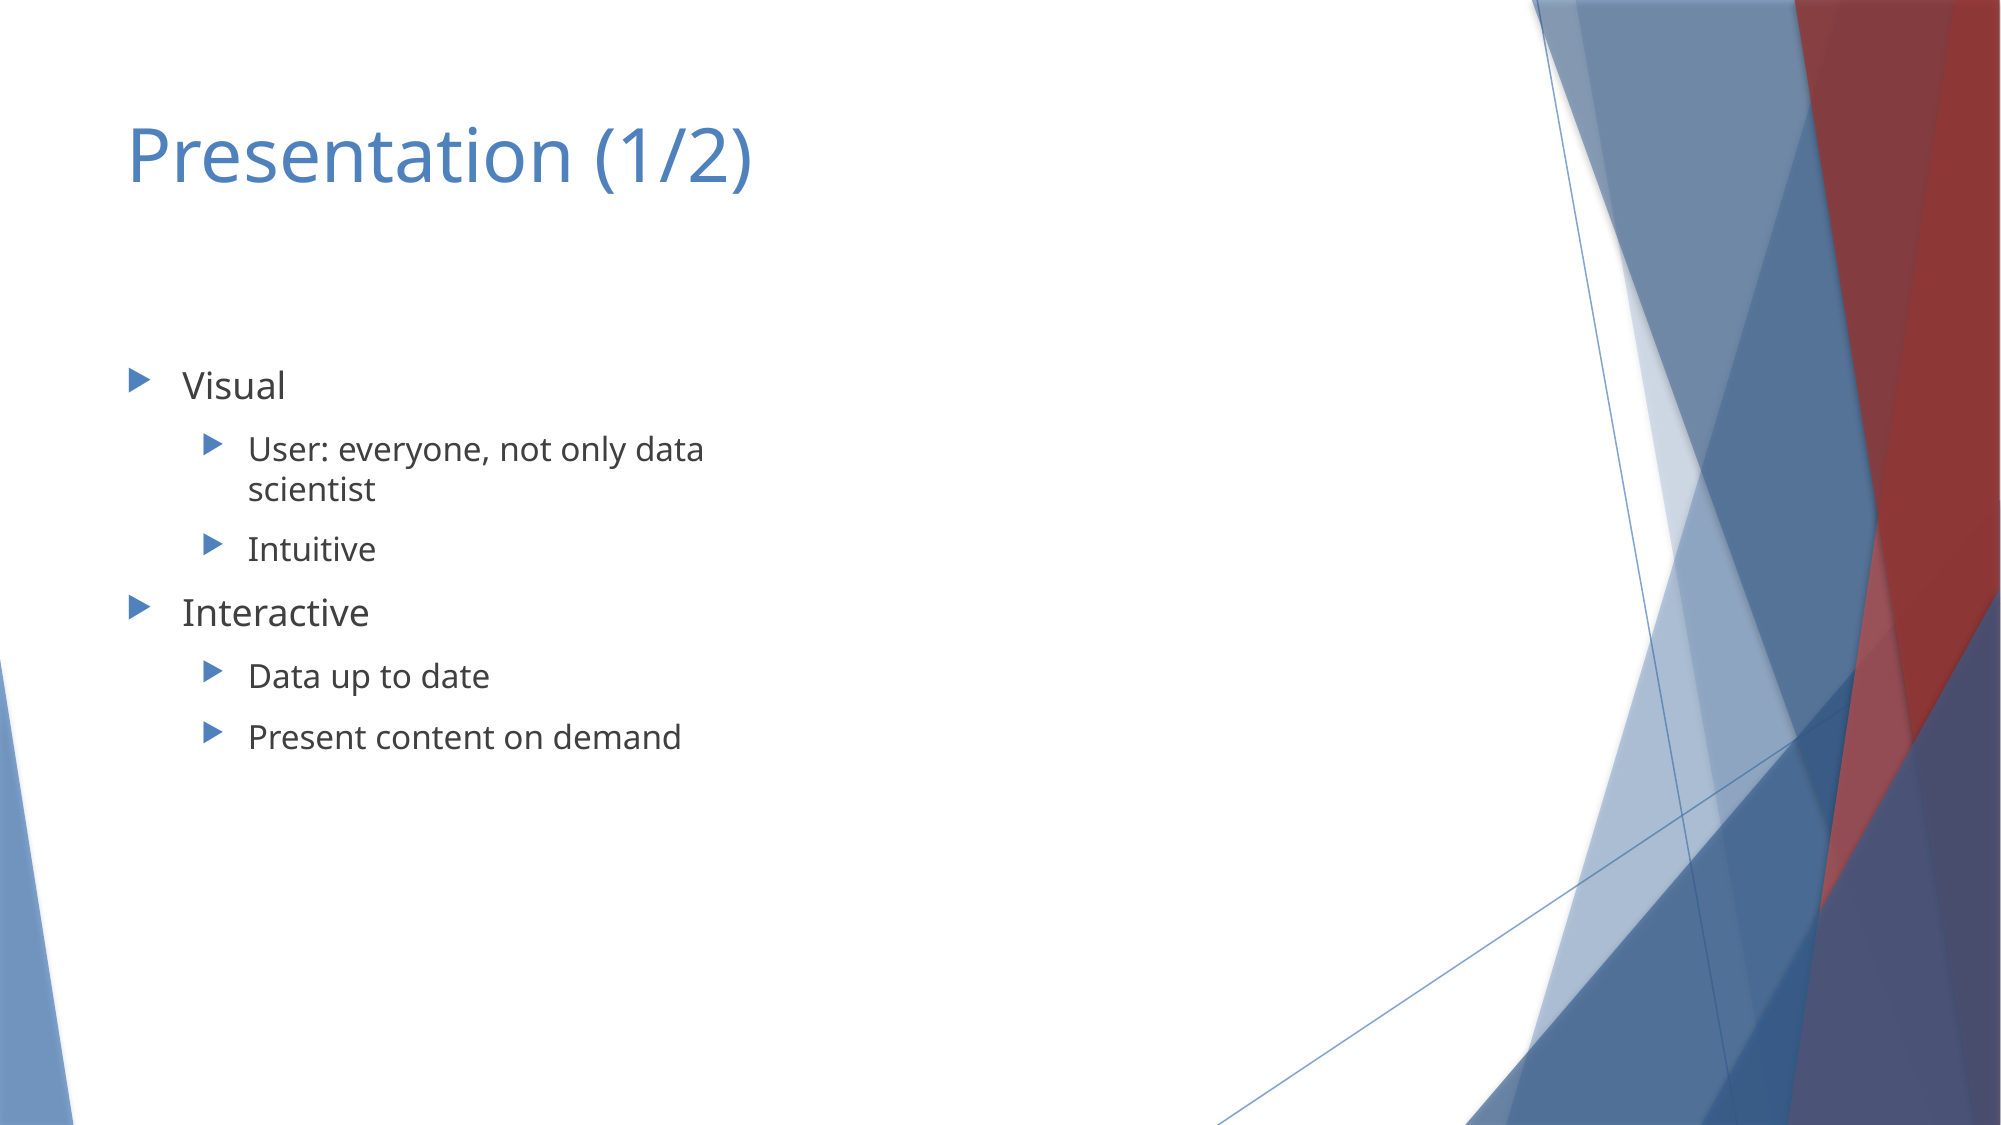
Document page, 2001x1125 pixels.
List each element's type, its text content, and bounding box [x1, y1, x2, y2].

list Visual User: everyone, not only data scientist Intuitive Interactive Data up to date Present content on demand [111, 354, 798, 992]
title Presentation (1/2) [111, 99, 1522, 317]
